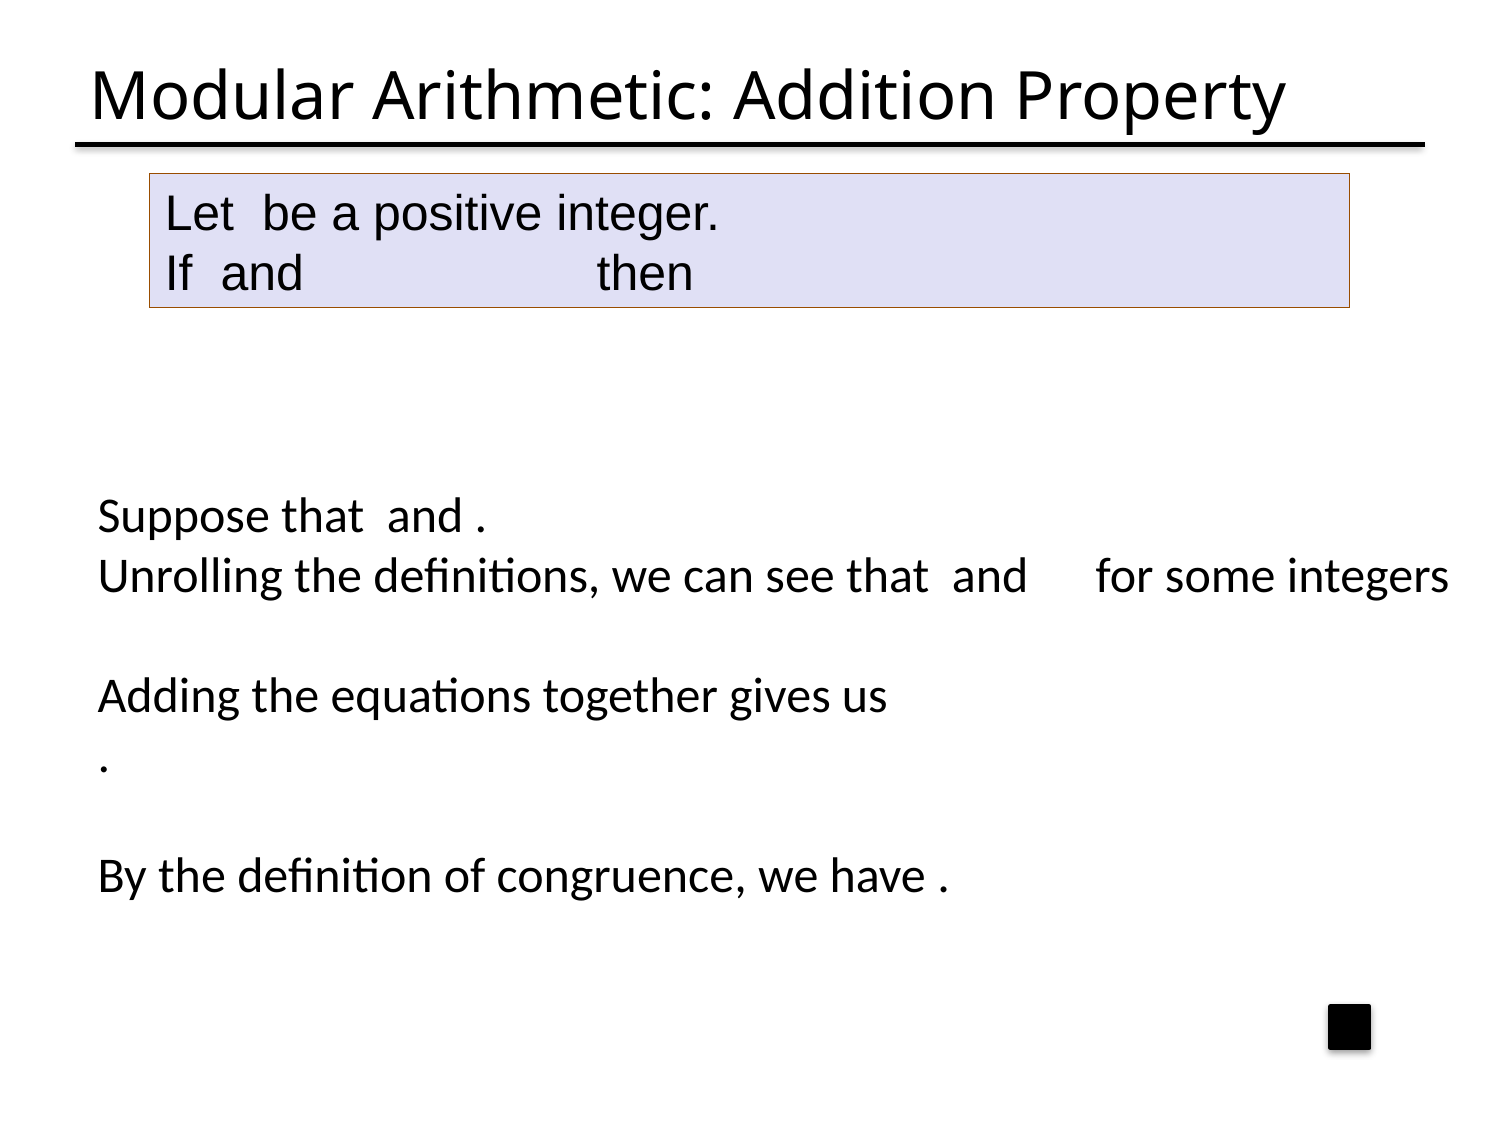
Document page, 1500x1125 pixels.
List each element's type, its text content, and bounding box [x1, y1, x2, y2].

text_box [1328, 1004, 1371, 1050]
title Modular Arithmetic: Addition Property [75, 45, 1425, 145]
